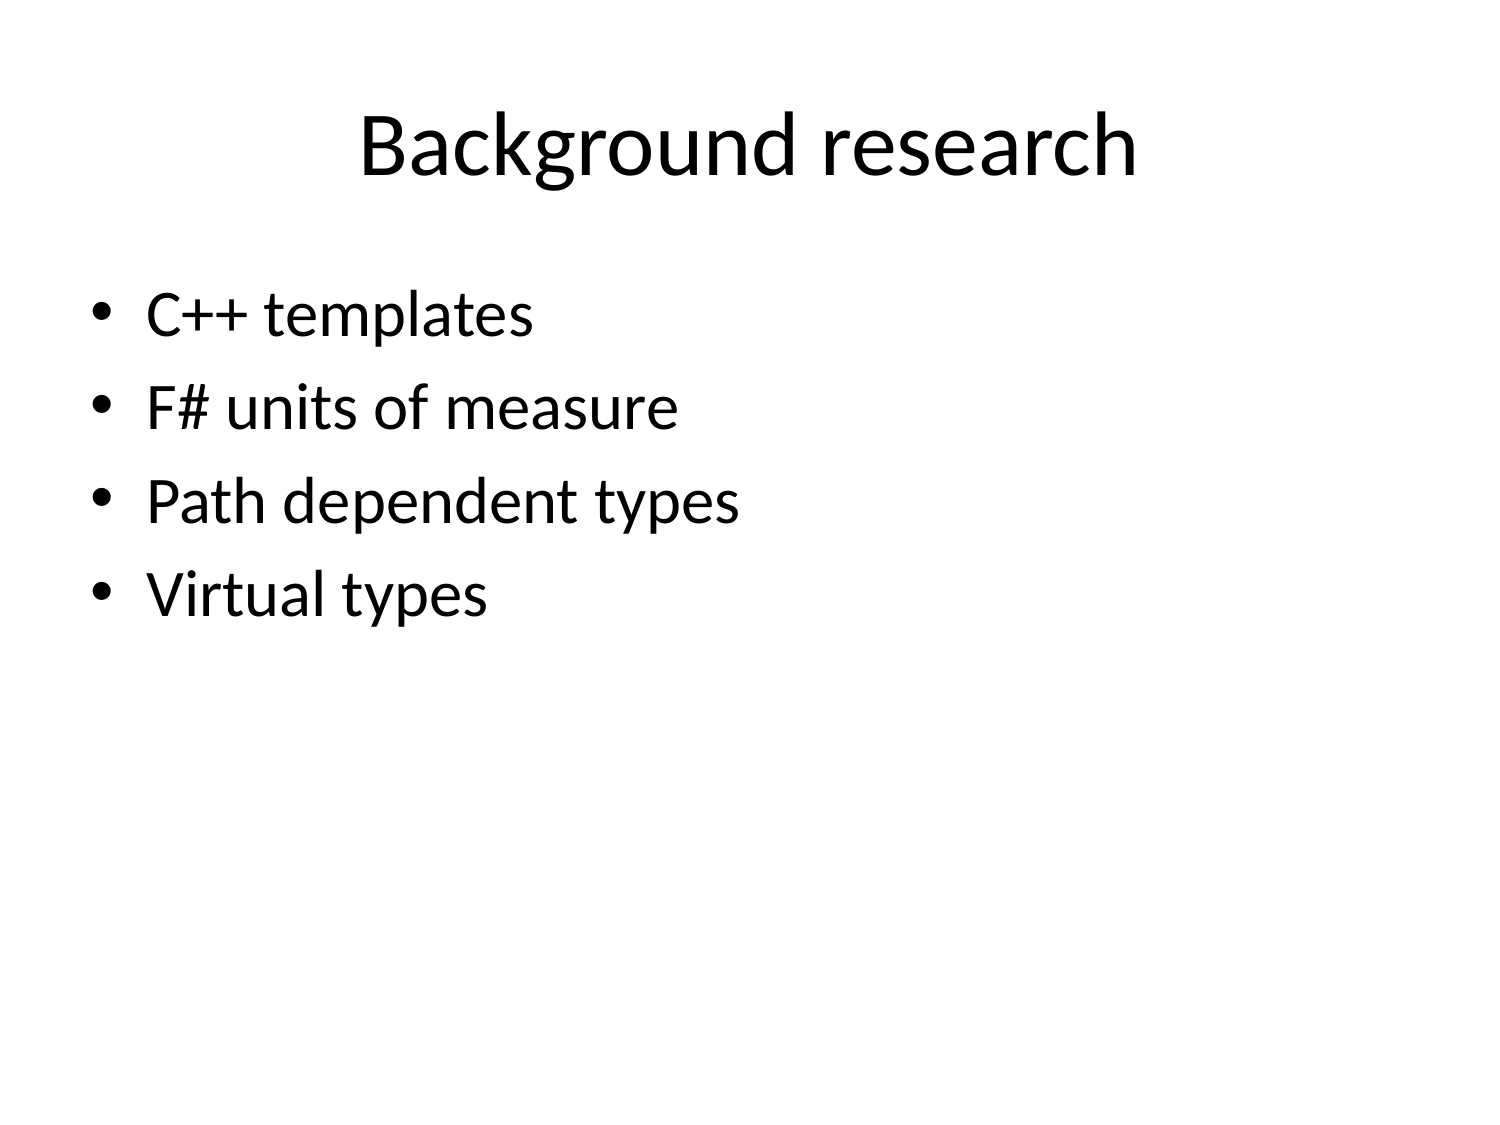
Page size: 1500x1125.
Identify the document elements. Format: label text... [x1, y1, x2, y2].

list C++ templates F# units of measure Path dependent types Virtual types [75, 262, 1425, 1005]
title Background research [75, 45, 1425, 233]
